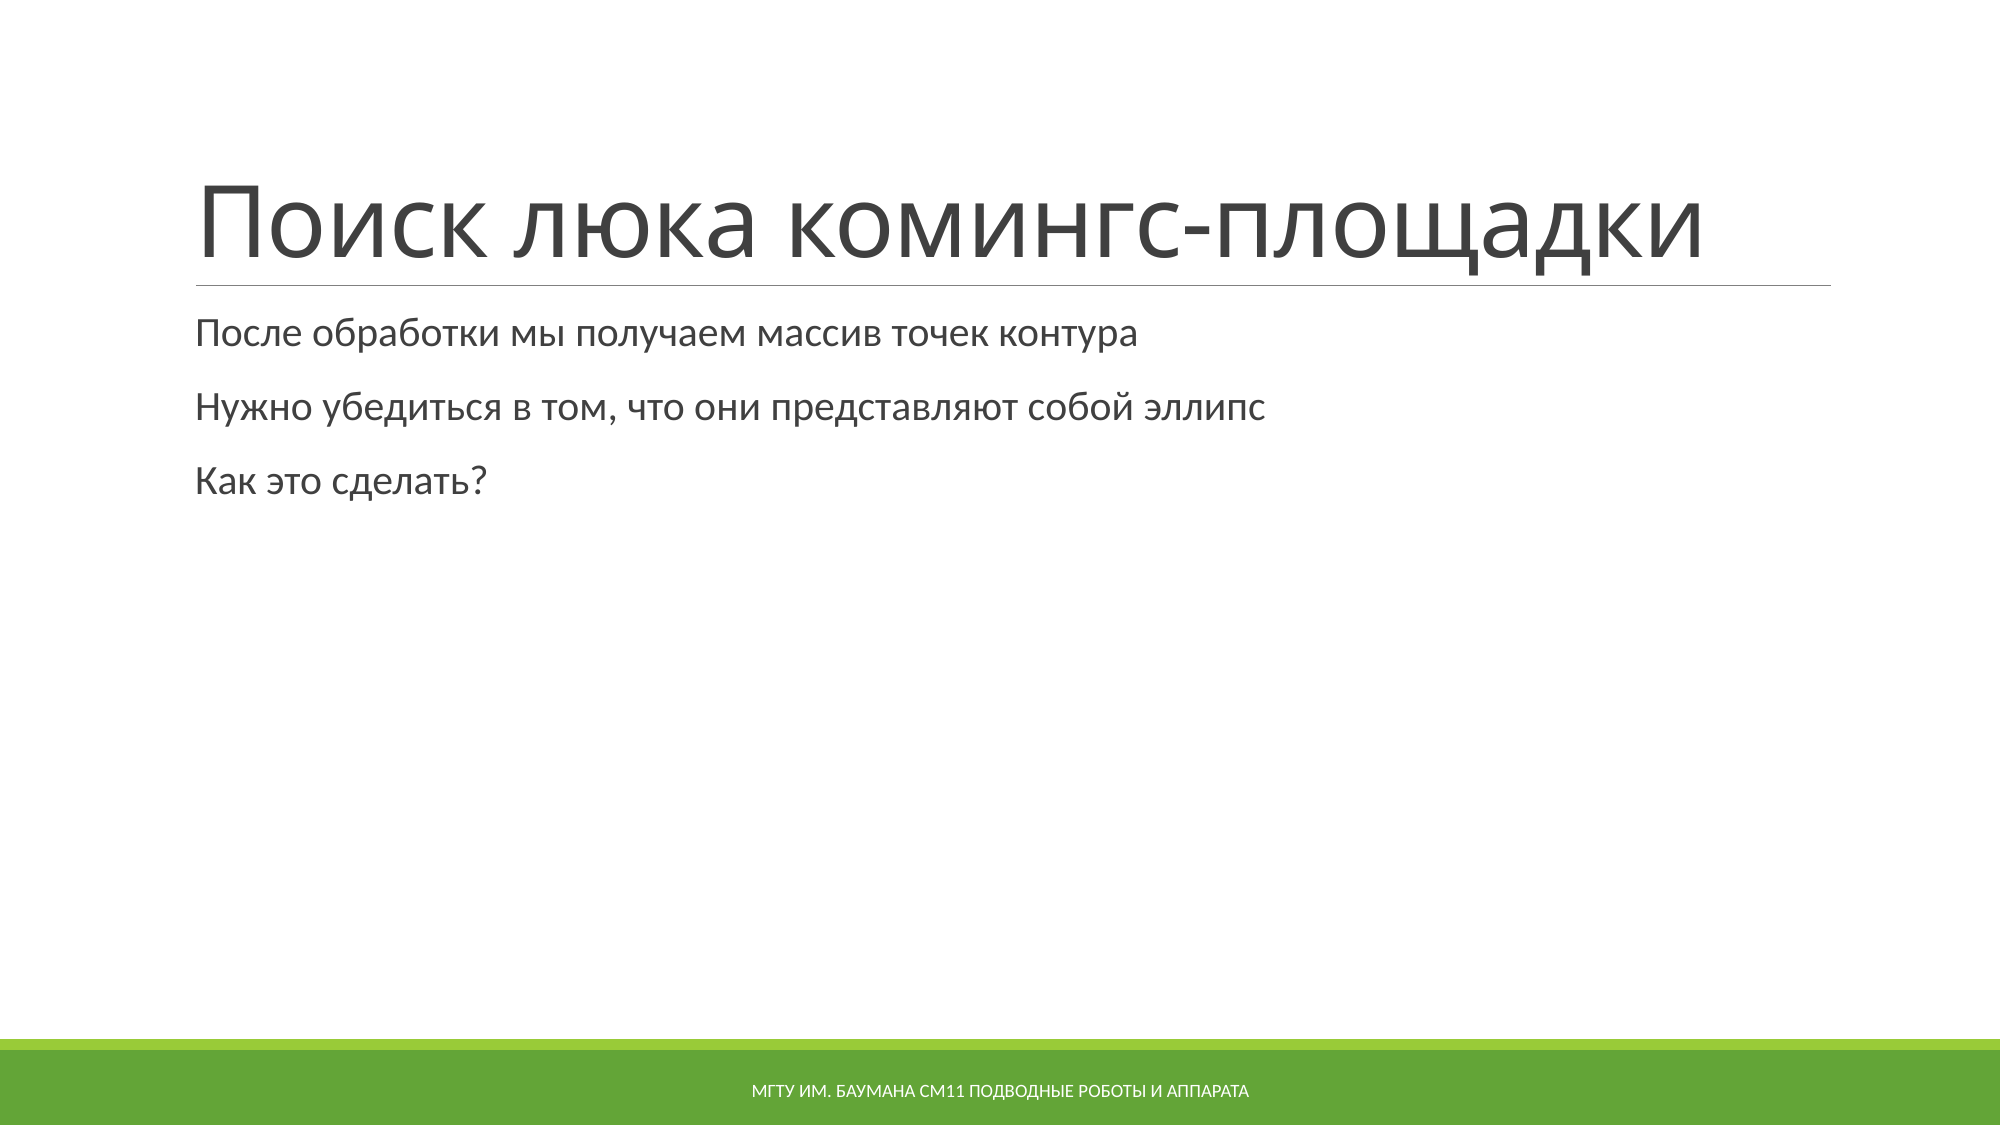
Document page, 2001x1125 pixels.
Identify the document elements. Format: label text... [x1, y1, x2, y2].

title Поиск люка комингс-площадки [180, 47, 1830, 285]
footer МГТУ им. Баумана СМ11 Подводные роботы и аппарата [604, 1059, 1396, 1120]
